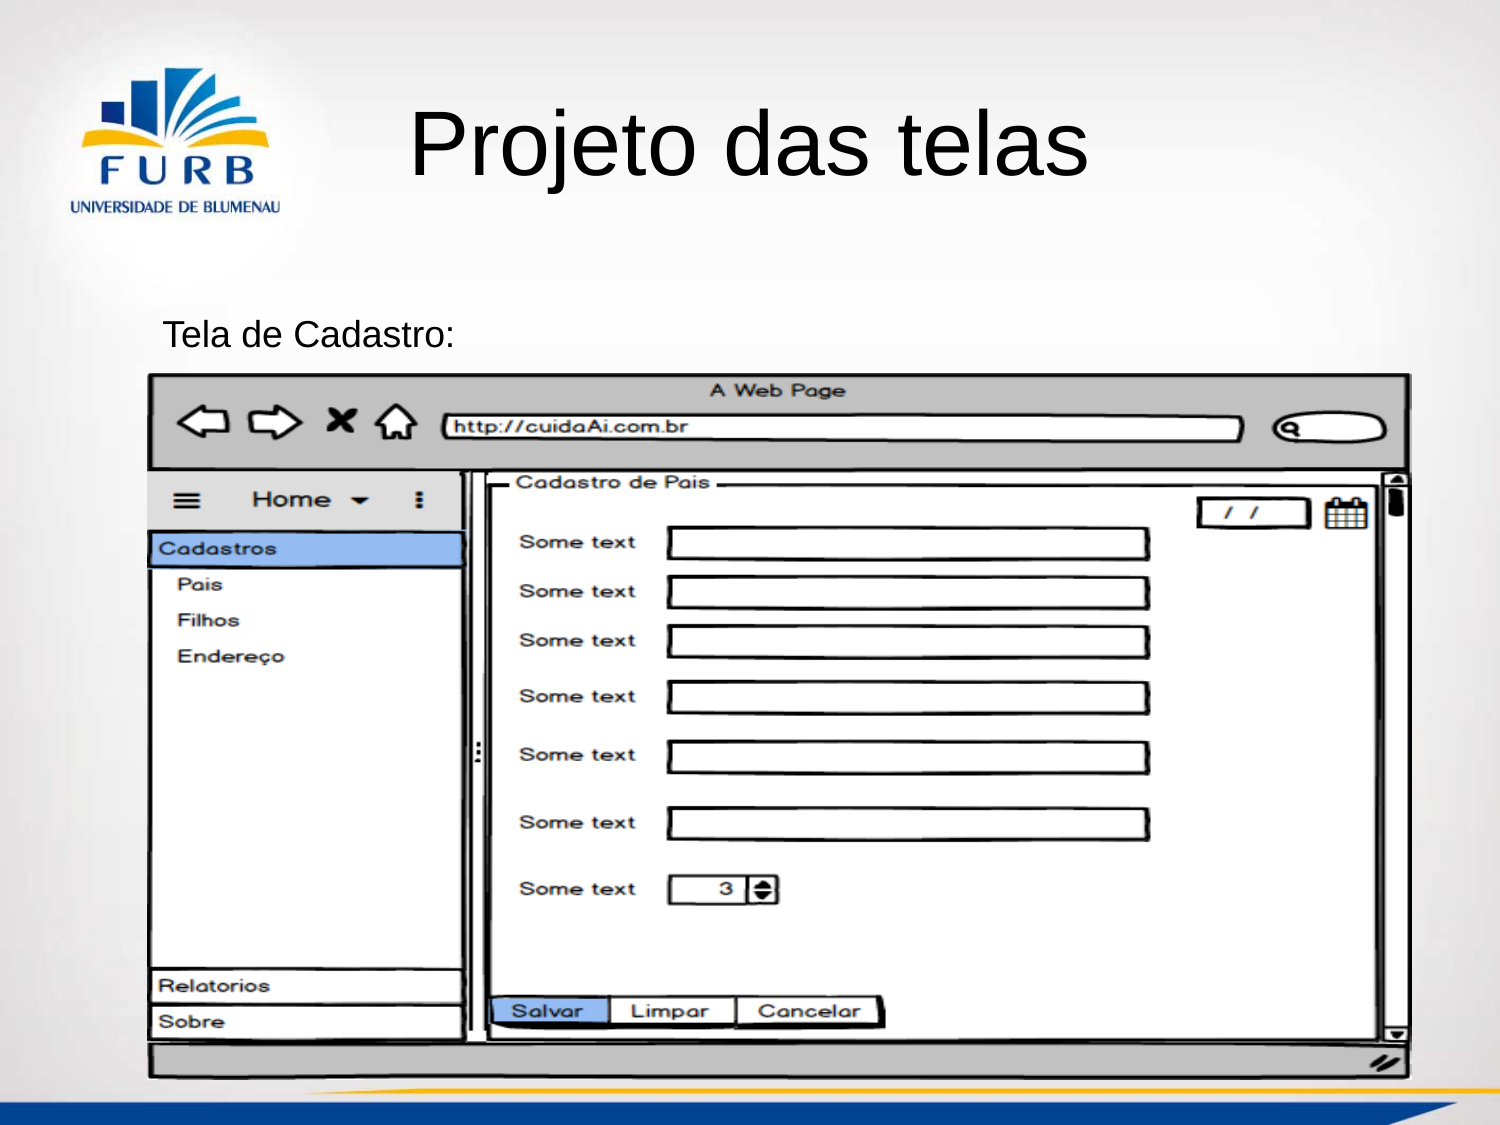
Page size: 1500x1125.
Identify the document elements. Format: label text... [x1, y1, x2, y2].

picture [0, 0, 1500, 1125]
text_box Tela de Cadastro: [147, 302, 491, 363]
title Projeto das telas [75, 45, 1425, 233]
